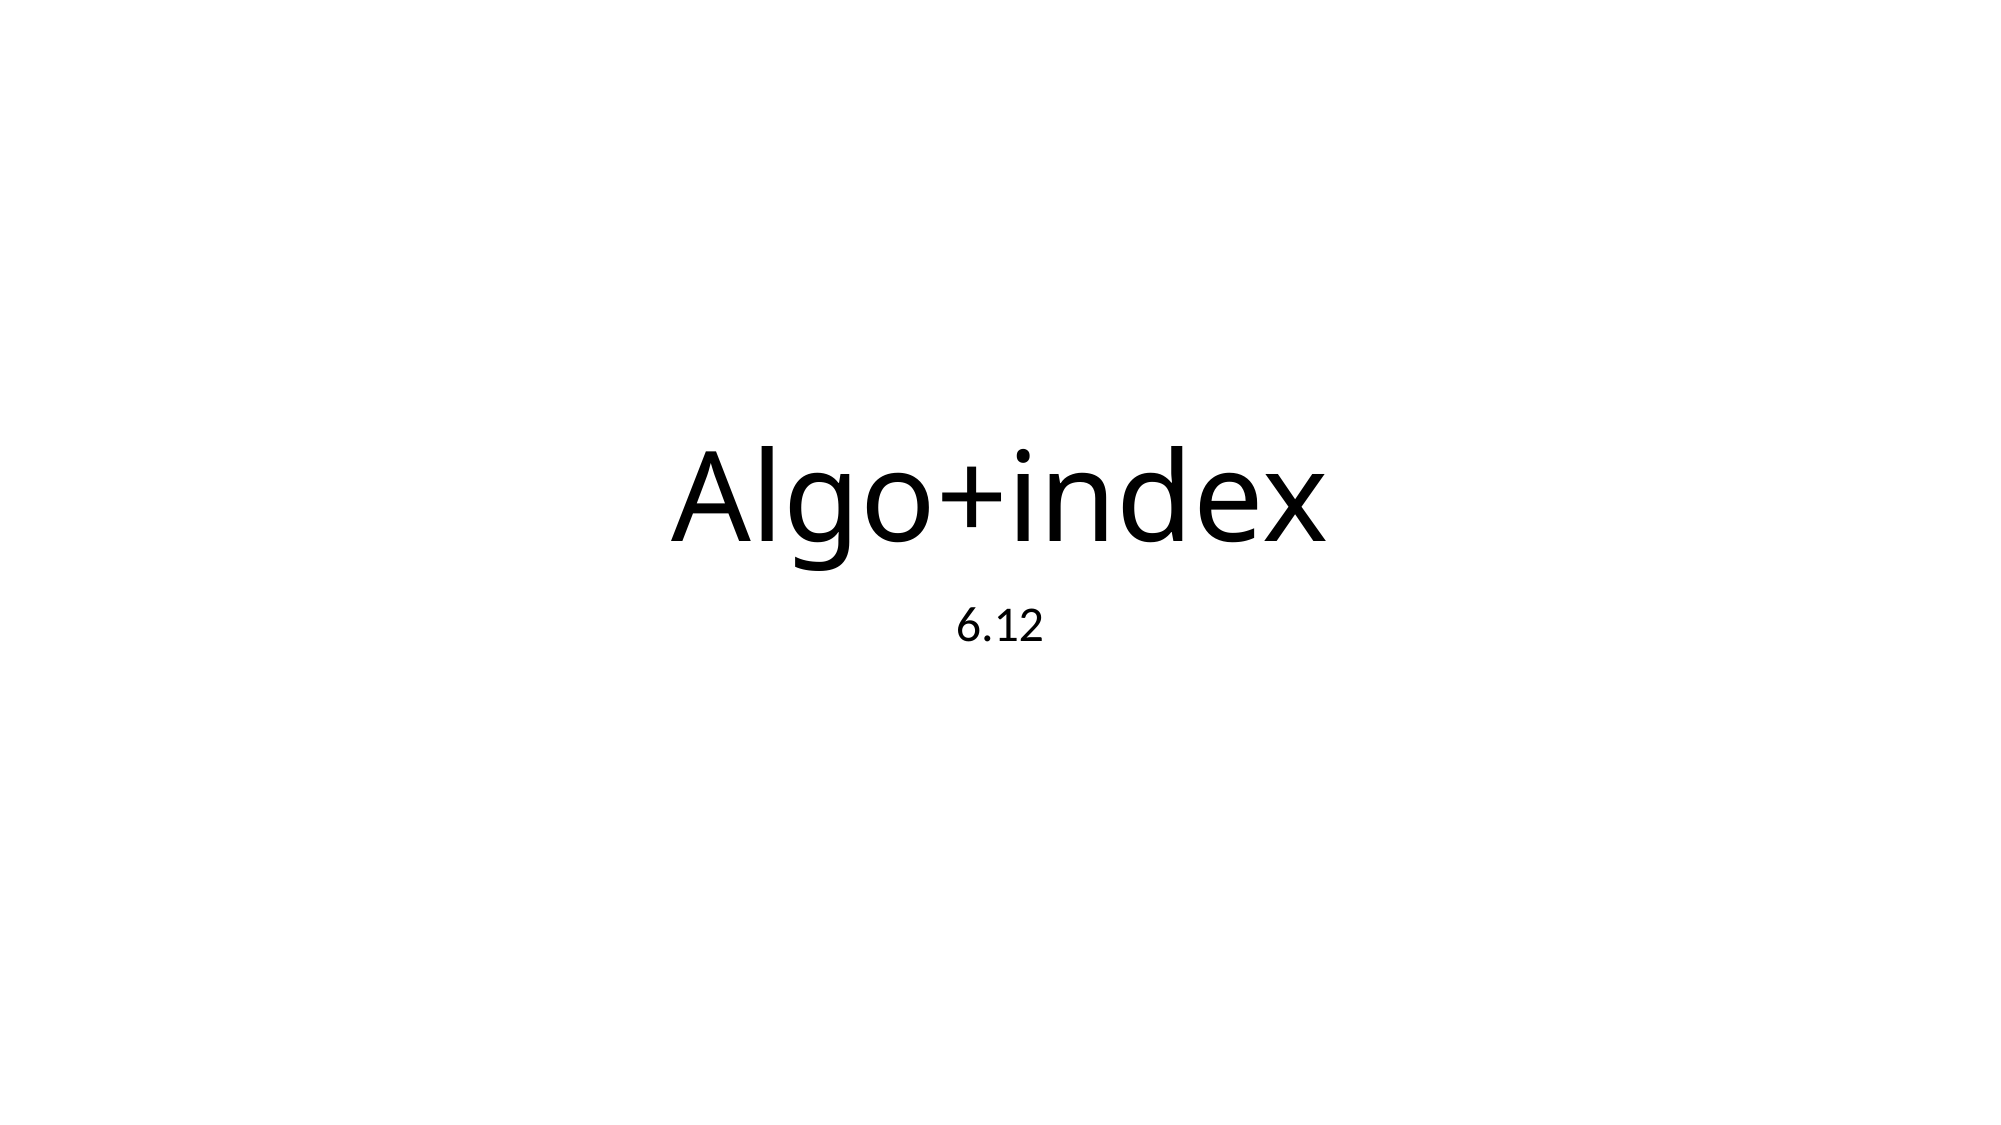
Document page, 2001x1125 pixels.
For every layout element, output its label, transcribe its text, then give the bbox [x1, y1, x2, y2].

title Algo+index [249, 184, 1750, 576]
subtitle 6.12 [249, 590, 1750, 863]
